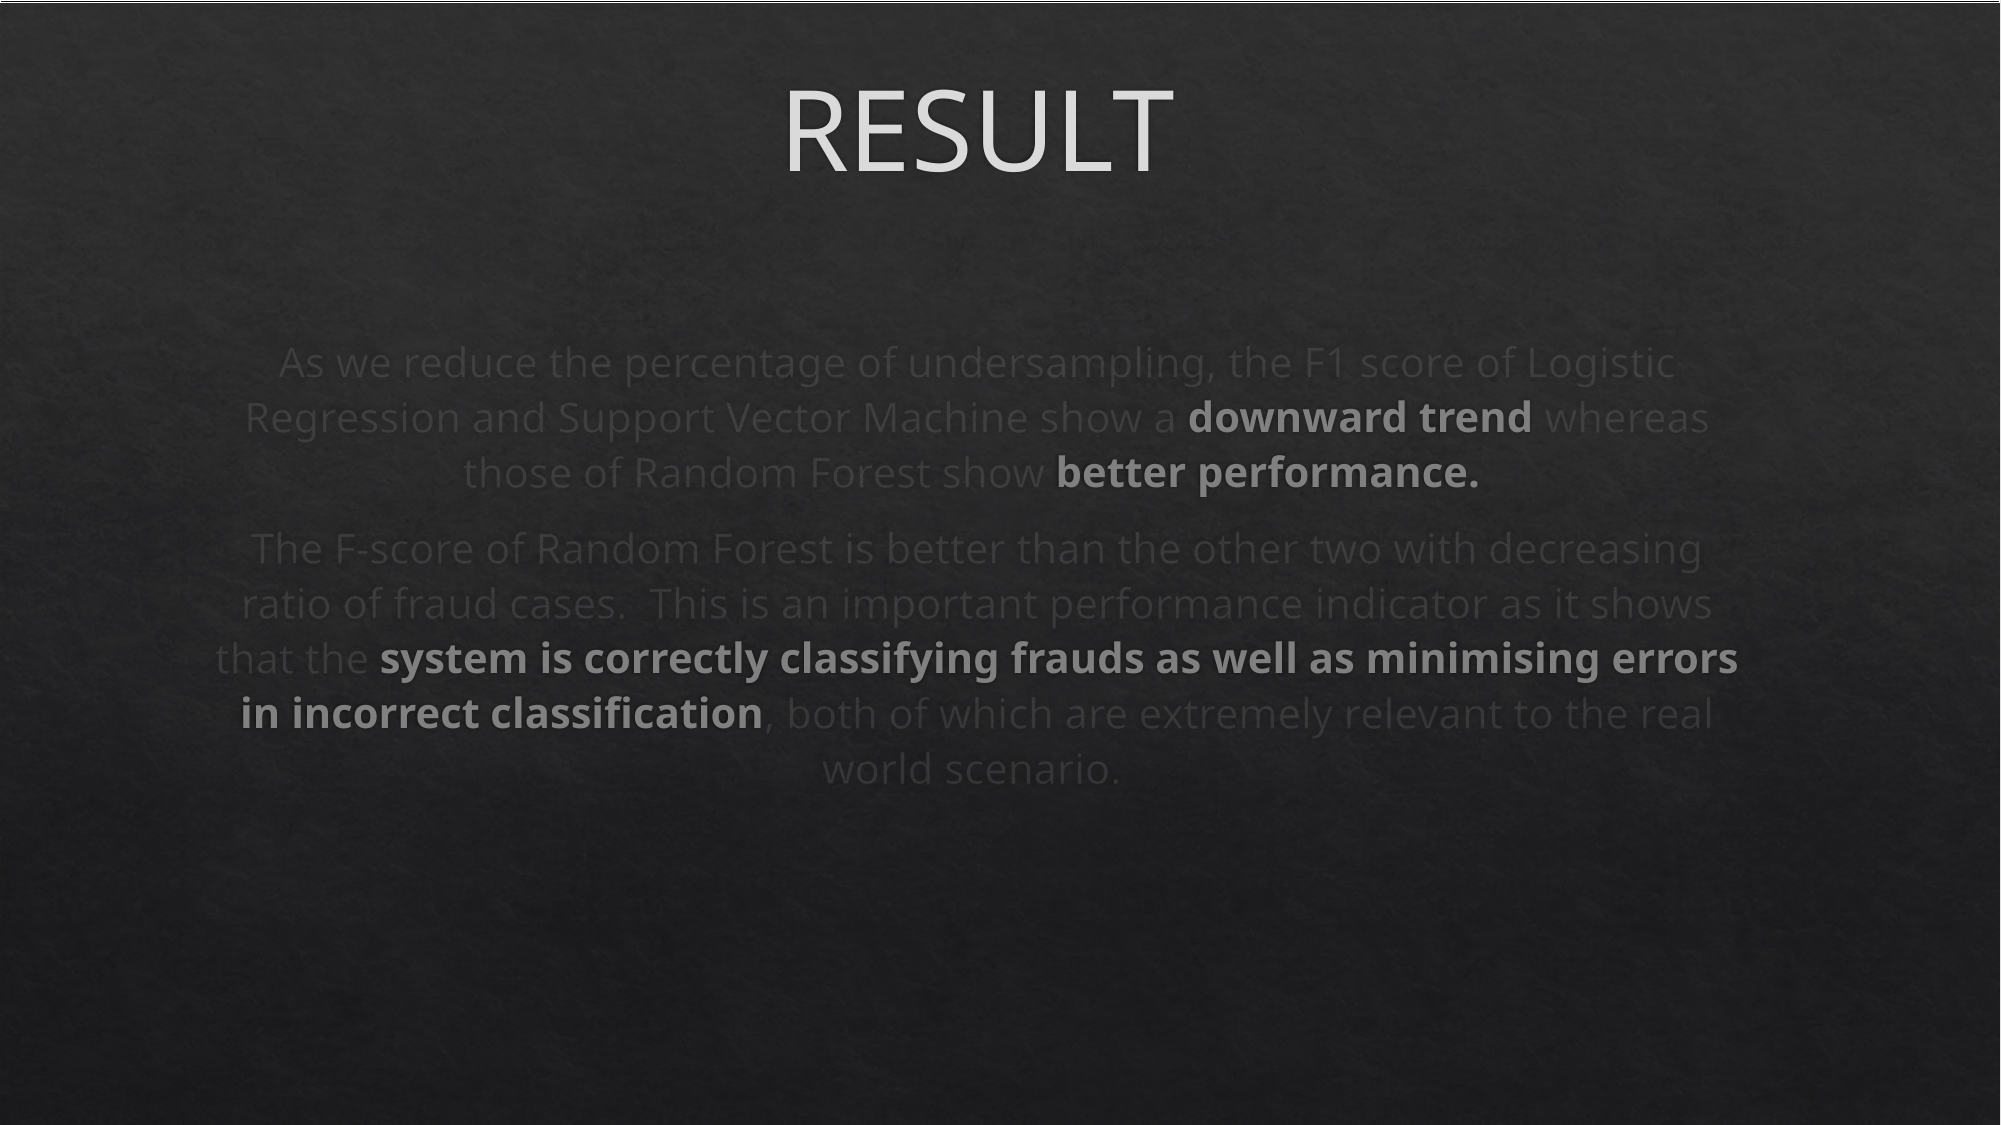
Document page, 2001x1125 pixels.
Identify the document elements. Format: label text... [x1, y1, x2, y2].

title RESULT [239, 47, 1715, 202]
subtitle As we reduce the percentage of undersampling, the F1 score of Logistic Regression and Support Vector Machine show a downward trend whereas those of Random Forest show better performance. The F-score of Random Forest is better than the other two with decreasing ratio of fraud cases. This is an important performance indicator as it shows that the system is correctly classifying frauds as well as minimising errors in incorrect classification, both of which are extremely relevant to the real world scenario. [192, 323, 1762, 1125]
